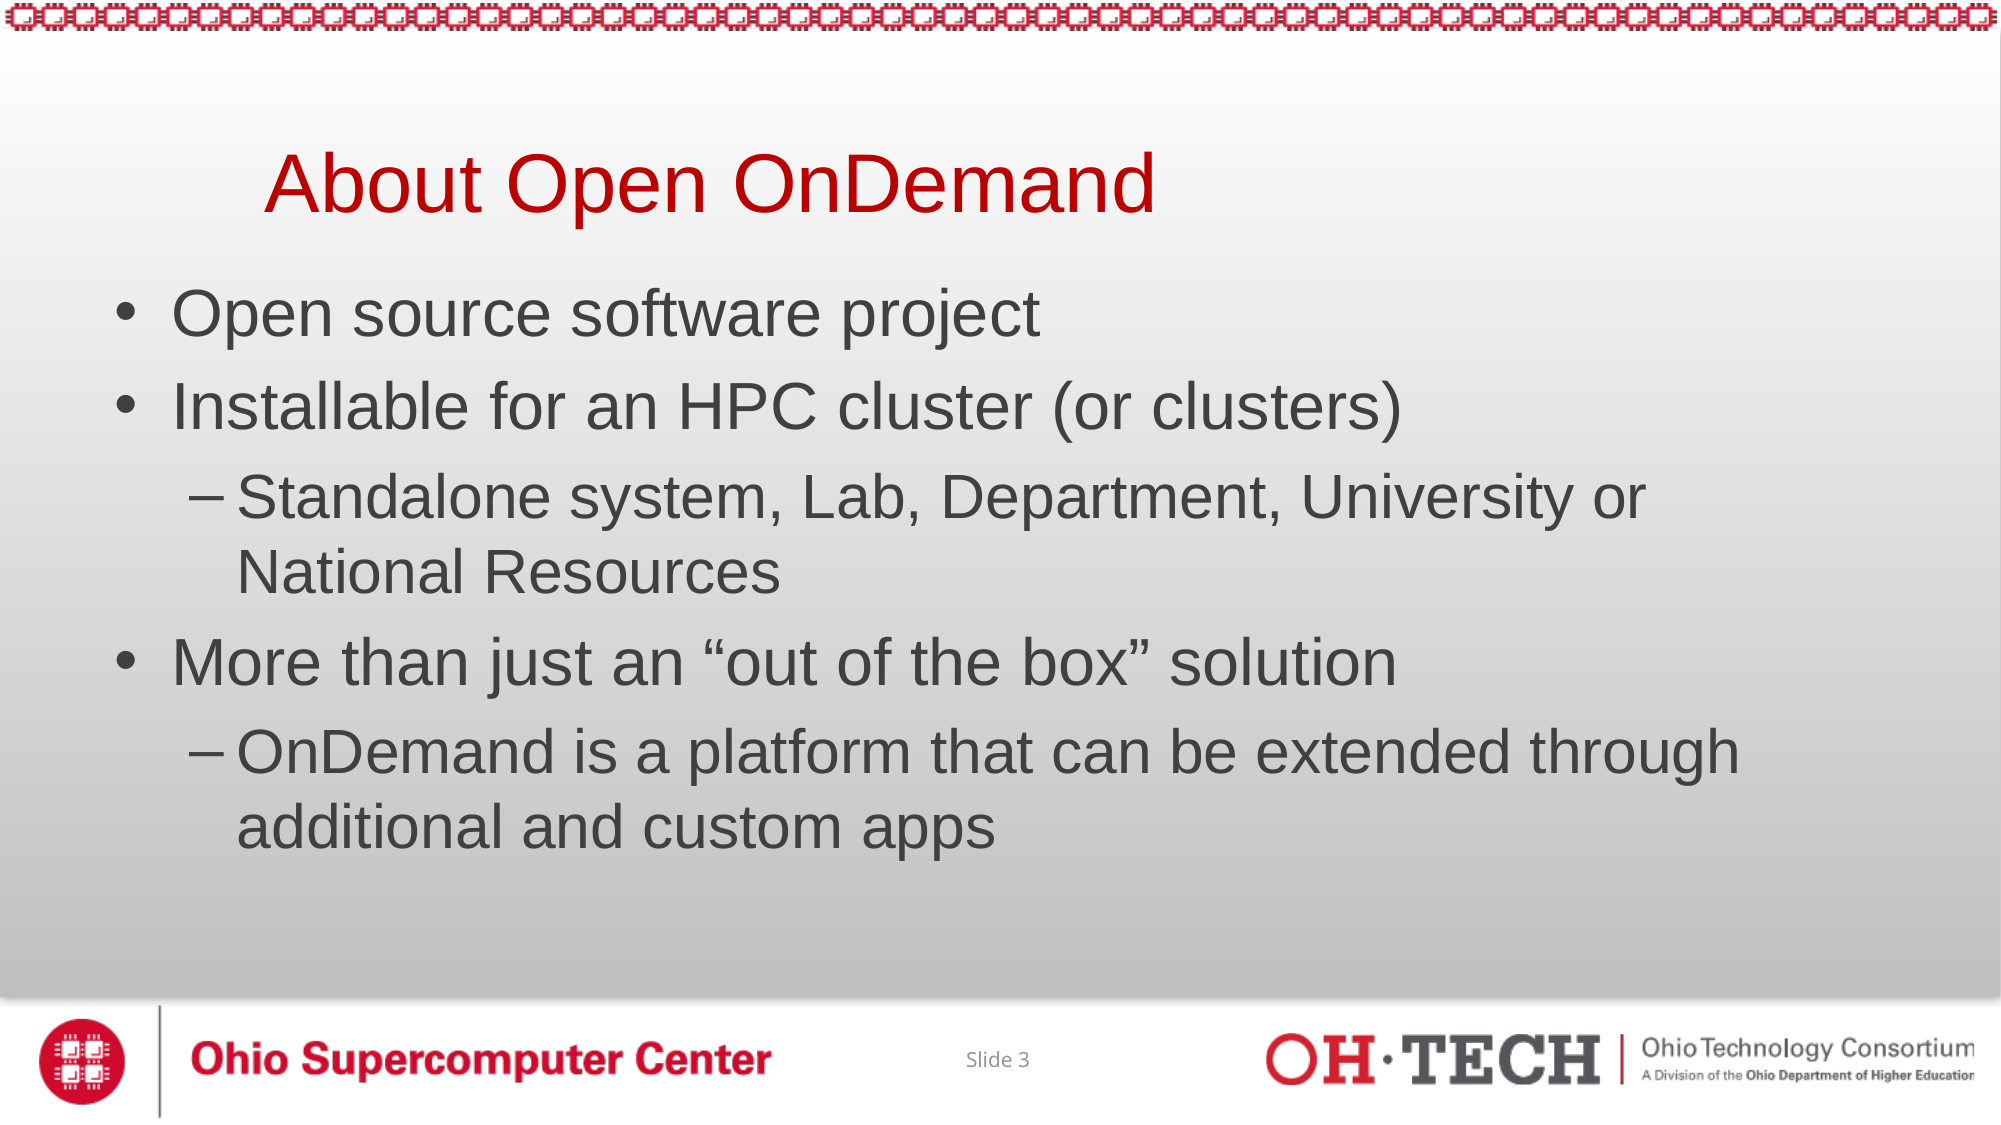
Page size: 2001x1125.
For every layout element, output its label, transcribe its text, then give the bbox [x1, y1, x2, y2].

picture [0, 3, 2000, 31]
title About Open OnDemand [99, 125, 1900, 233]
list Open source software project Installable for an HPC cluster (or clusters) Standalone system, Lab, Department, University or National Resources More than just an “out of the box” solution OnDemand is a platform that can be extended through additional and custom apps [99, 262, 1900, 904]
picture [38, 1004, 774, 1120]
